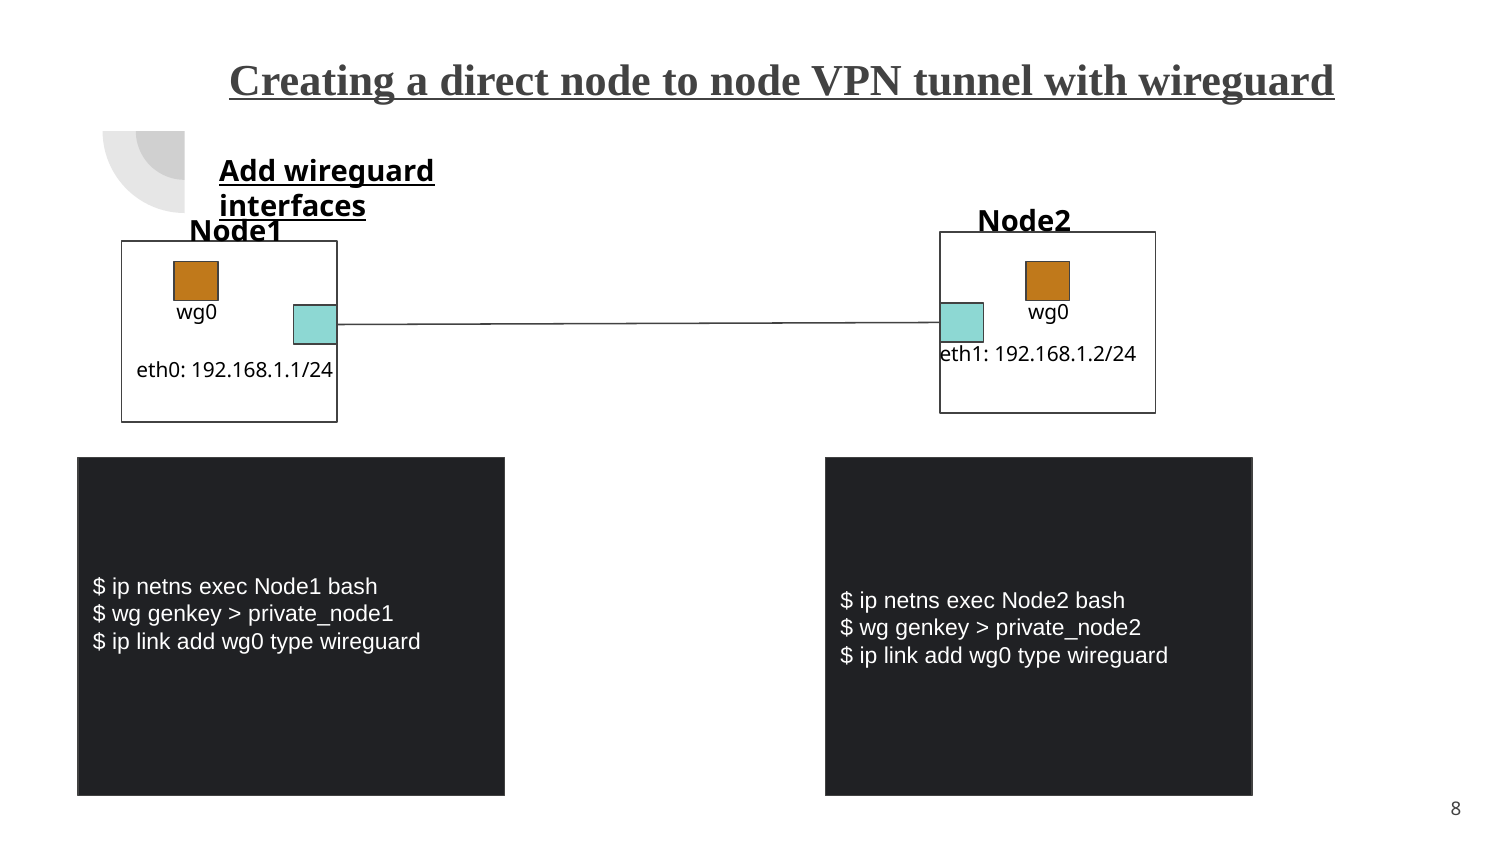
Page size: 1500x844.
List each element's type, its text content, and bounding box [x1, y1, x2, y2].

text_box Node1 [136, 197, 352, 263]
text_box [1026, 261, 1070, 286]
text_box [940, 302, 984, 327]
text_box wg0 [155, 286, 237, 337]
text_box Add wireguard interfaces [204, 137, 601, 238]
text_box Node2 [924, 187, 1153, 253]
text_box [940, 231, 1156, 327]
text_box [940, 378, 1156, 413]
text_box $ ip netns exec Node1 bash $ wg genkey > private_node1 $ ip link add wg0 type wireguard [77, 457, 505, 796]
slide_number ‹#› [1386, 777, 1477, 842]
text_box wg0 [1007, 286, 1088, 337]
title Creating a direct node to node VPN tunnel with wireguard [213, 36, 1368, 138]
text_box [121, 395, 337, 422]
text_box eth0: 192.168.1.1/24 [121, 344, 428, 395]
text_box [174, 261, 218, 286]
text_box $ ip netns exec Node2 bash $ wg genkey > private_node2 $ ip link add wg0 type wireguard [825, 457, 1252, 796]
text_box [121, 240, 337, 344]
text_box eth1: 192.168.1.2/24 [924, 327, 1210, 378]
text_box [293, 305, 337, 344]
